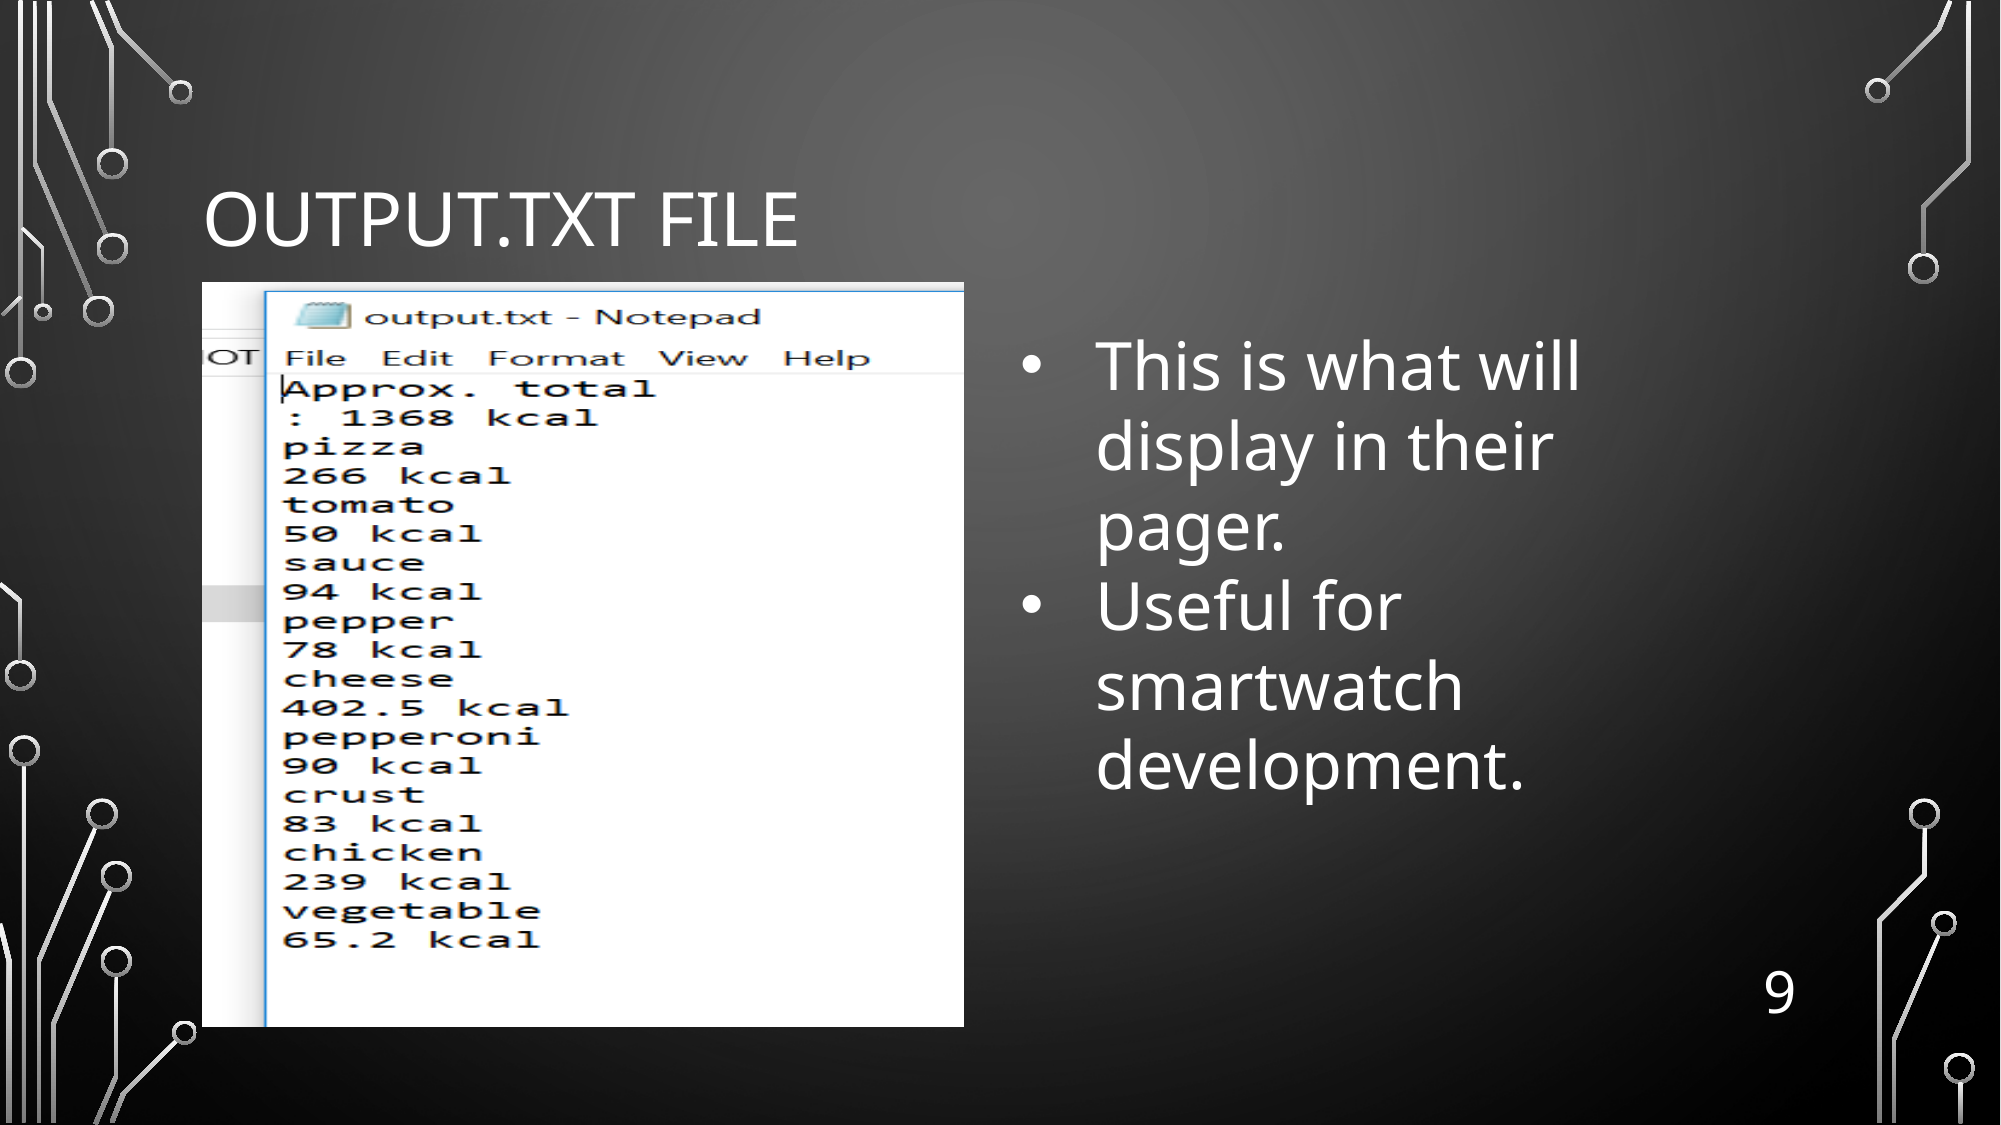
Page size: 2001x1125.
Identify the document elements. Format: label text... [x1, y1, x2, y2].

slide_number 9 [1685, 965, 1813, 1025]
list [202, 282, 964, 1027]
text_box This is what will display in their pager. Useful for smartwatch development. [1005, 316, 1771, 811]
title OUTPUT.txt FILE [187, 101, 1813, 344]
